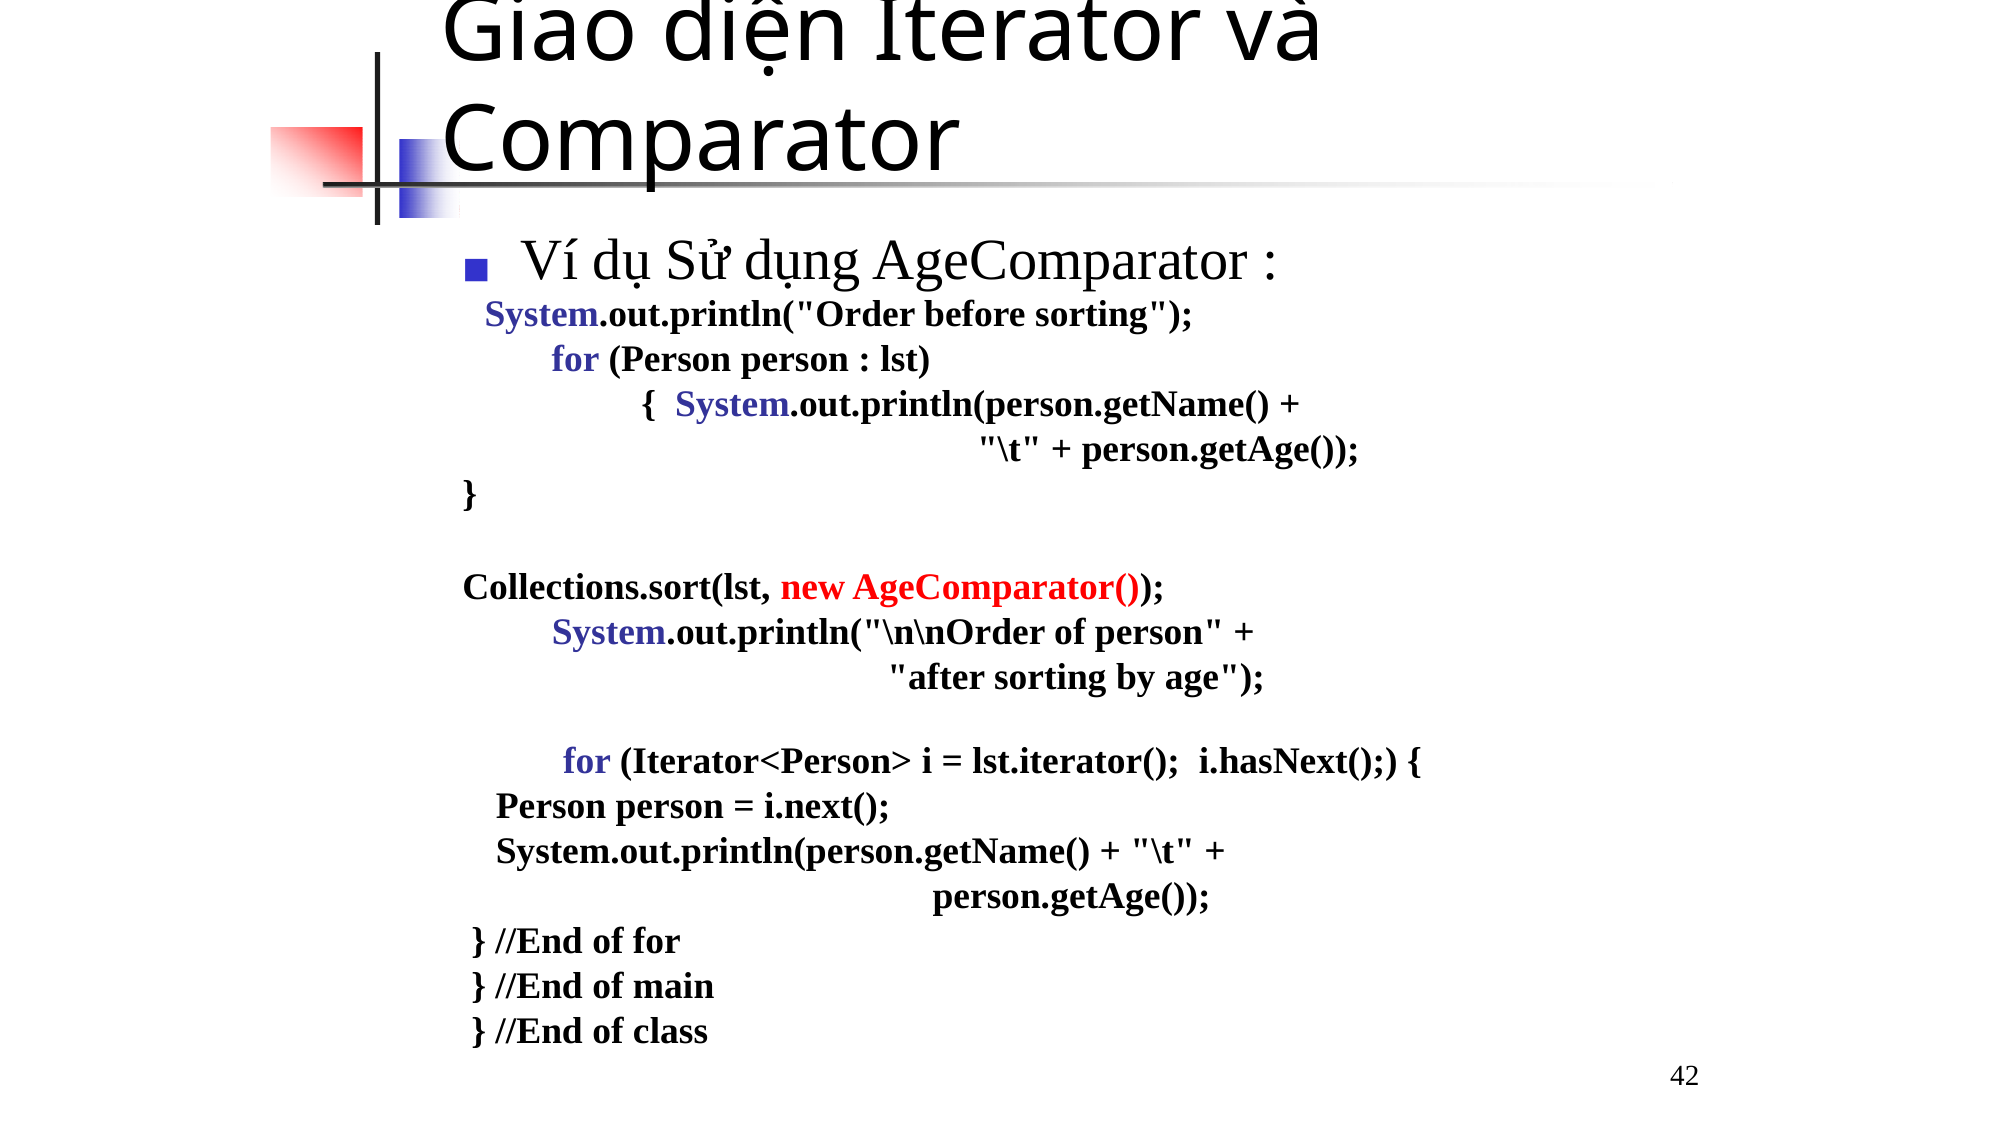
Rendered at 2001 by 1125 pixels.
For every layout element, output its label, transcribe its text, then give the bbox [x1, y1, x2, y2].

text_box ◼ Ví dụ Sử dụng AgeComparator : System.out.println("Order before sorting"); for (Person person : lst) { System.out.println(person.getName() + "\t" + person.getAge()); } Collections.sort(lst, new AgeComparator()); System.out.println("\n\nOrder of person" + "after sorting by age"); [459, 225, 1607, 697]
title Giao diện Iterator và Comparator [432, 0, 1733, 190]
text_box 42 [1668, 1053, 1705, 1091]
text_box for (Iterator<Person> i = lst.iterator(); i.hasNext();) { Person person = i.next(); System.out.println(person.getName() + "\t" + person.getAge()); } //End of for } //End of main } //End of class [471, 733, 1596, 1051]
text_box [270, 52, 1673, 225]
